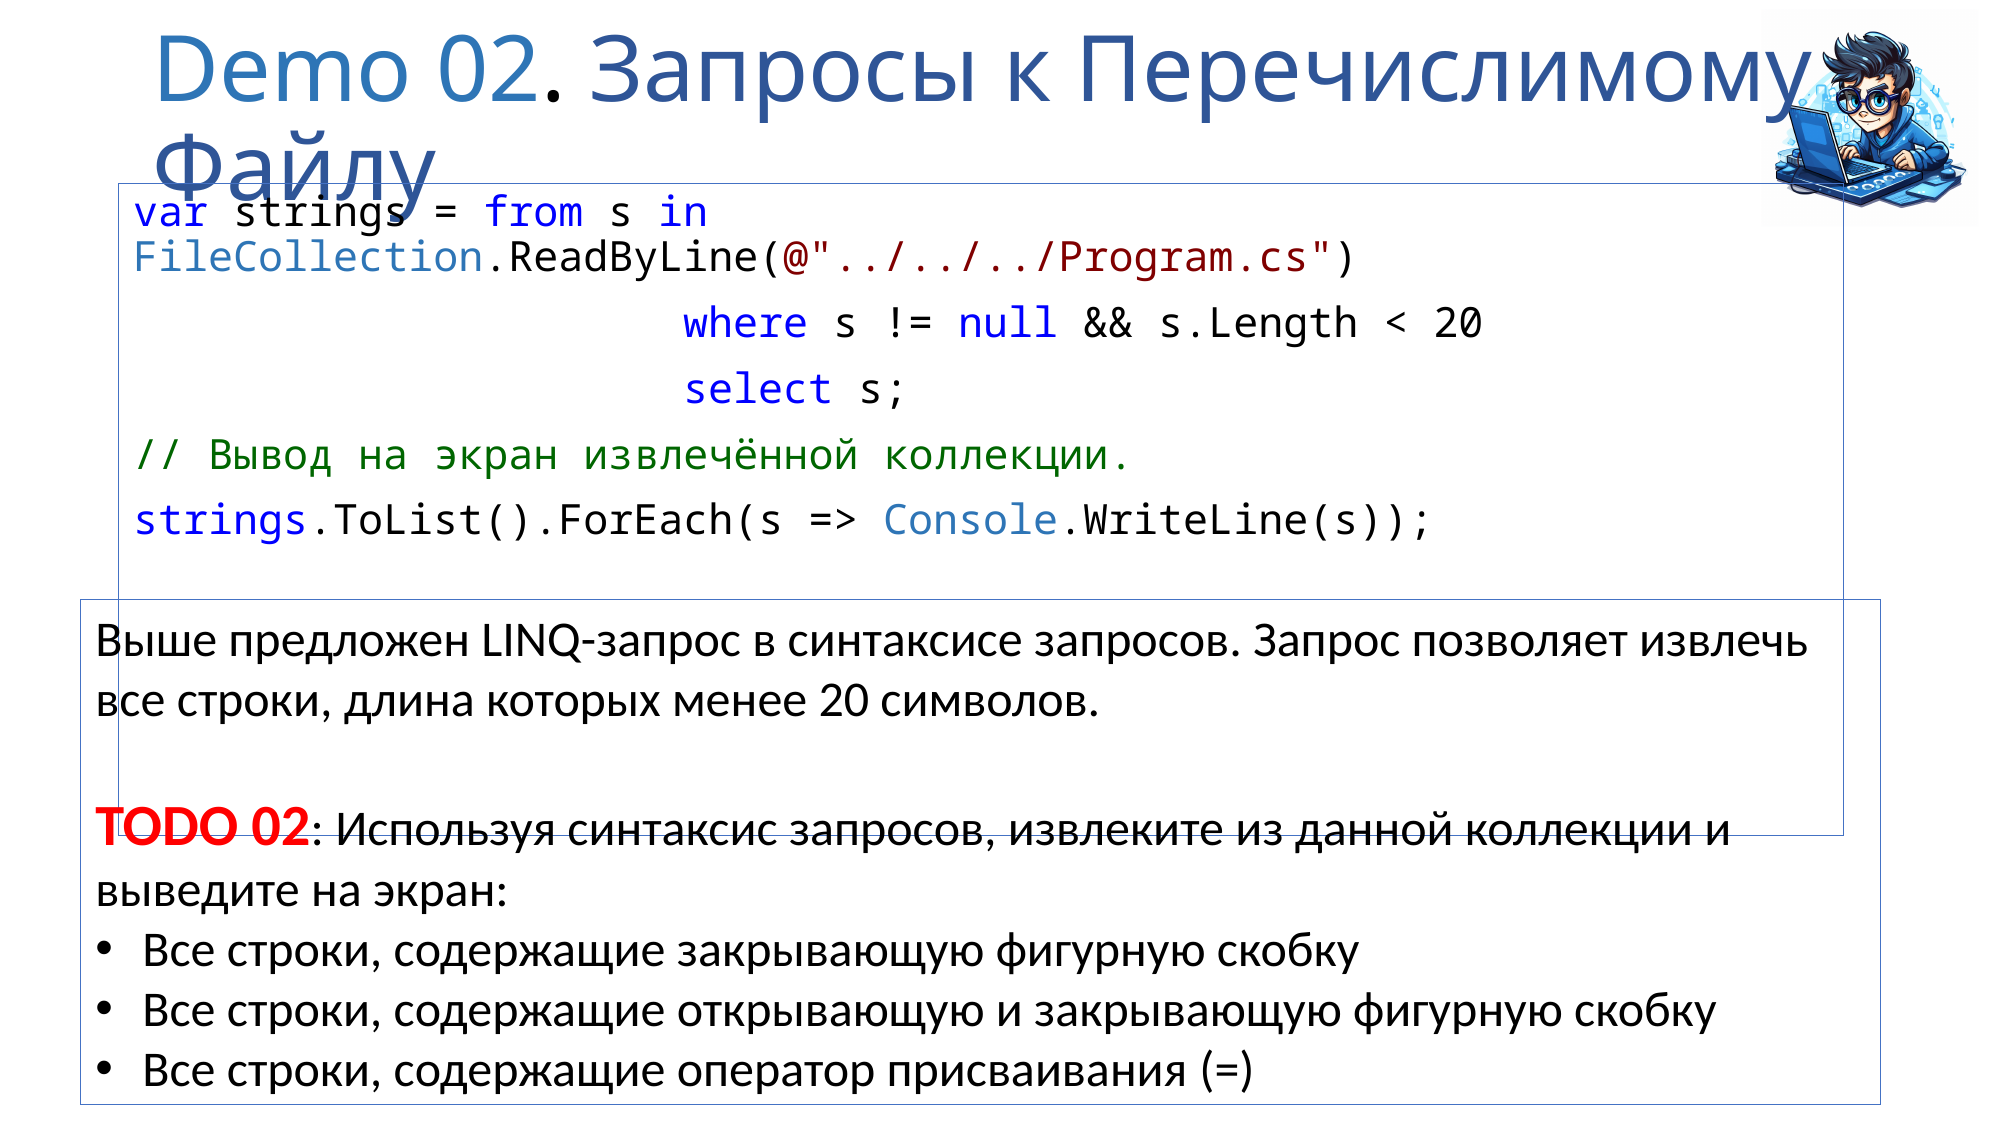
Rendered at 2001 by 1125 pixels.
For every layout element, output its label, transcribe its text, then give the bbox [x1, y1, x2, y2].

picture [1761, 9, 1979, 227]
list var strings = from s in FileCollection.ReadByLine(@"../../../Program.cs") where s != null && s.Length < 20 select s; // Вывод на экран извлечённой коллекции. strings.ToList().ForEach(s => Console.WriteLine(s)); [118, 183, 1844, 599]
text_box Выше предложен LINQ-запрос в синтаксисе запросов. Запрос позволяет извлечь все строки, длина которых менее 20 символов. TODO 02: Используя синтаксис запросов, извлеките из данной коллекции и выведите на экран: Все строки, содержащие закрывающую фигурную скобку Все строки, содержащие открывающую и закрывающую фигурную скобку Все строки, содержащие оператор присваивания (=) [80, 599, 1881, 1105]
title Demo 02. Запросы к Перечислимому Файлу [137, 59, 1863, 183]
